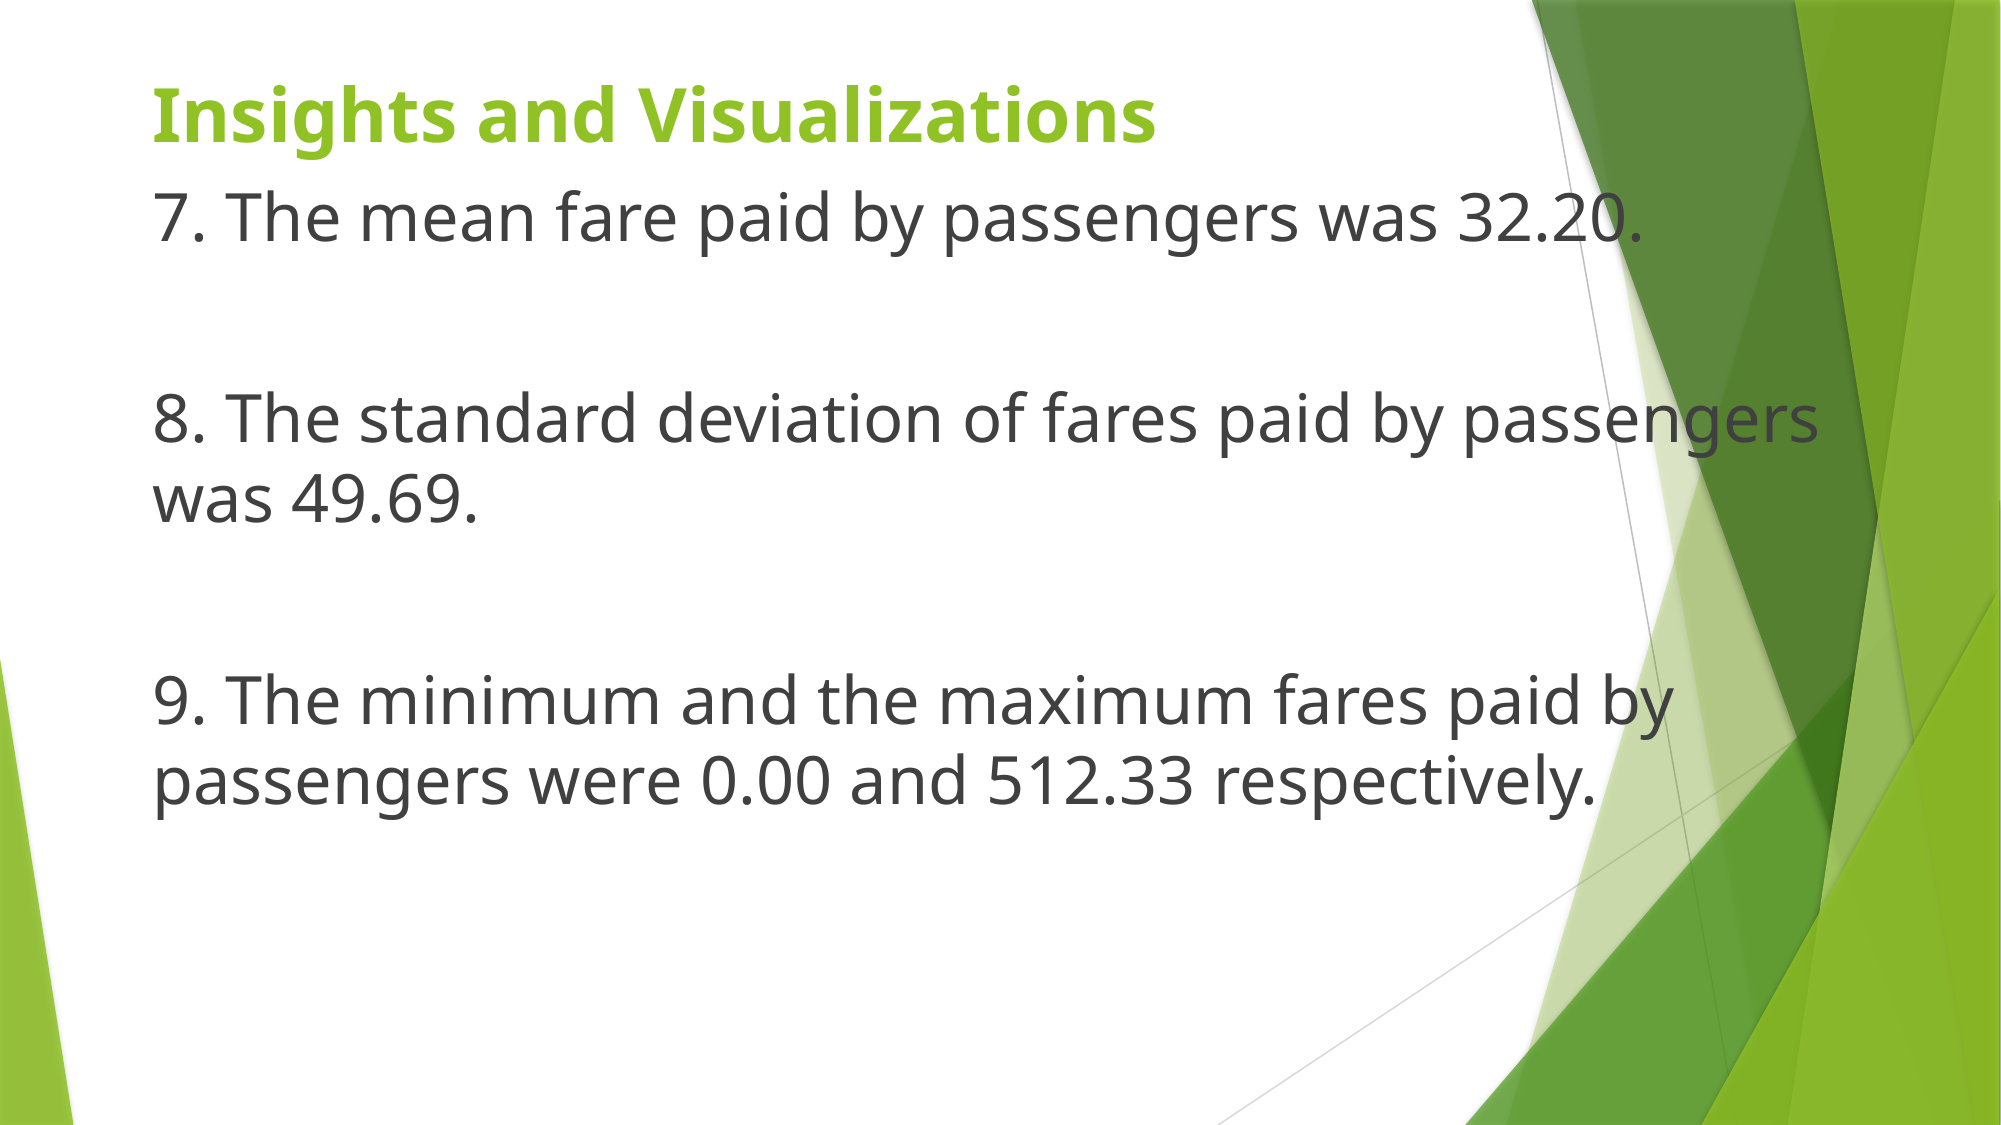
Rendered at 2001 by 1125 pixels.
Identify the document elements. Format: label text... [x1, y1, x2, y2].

title Insights and Visualizations [137, 59, 1863, 167]
list 7. The mean fare paid by passengers was 32.20. 8. The standard deviation of fares paid by passengers was 49.69. 9. The minimum and the maximum fares paid by passengers were 0.00 and 512.33 respectively. [137, 167, 1863, 1014]
